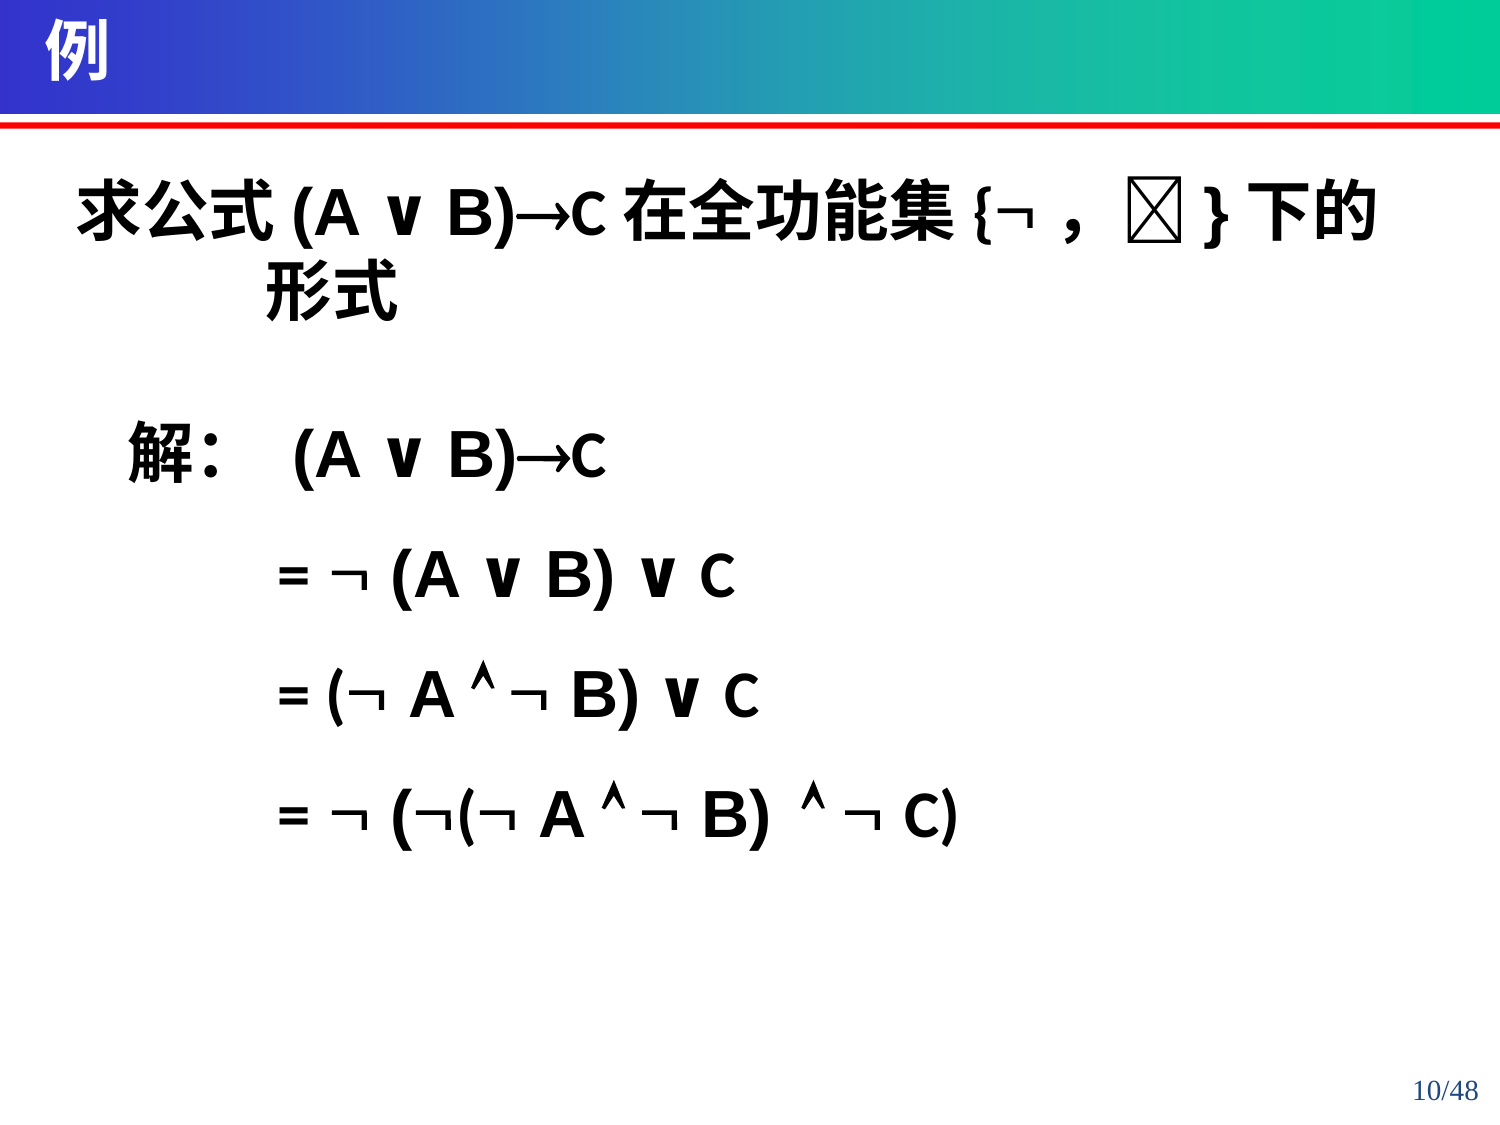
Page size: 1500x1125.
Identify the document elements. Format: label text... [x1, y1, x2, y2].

title 解： (A ∨ B)C =  (A ∨ B) ∨ C = ( A   B) ∨ C =  (( A   B)   C) [112, 349, 1388, 953]
picture [0, 0, 1500, 114]
text_box 例 求公式(A ∨ B)C在全功能集{，}下的形式 [29, 1, 1447, 337]
slide_number 10/48 [1143, 1063, 1495, 1125]
